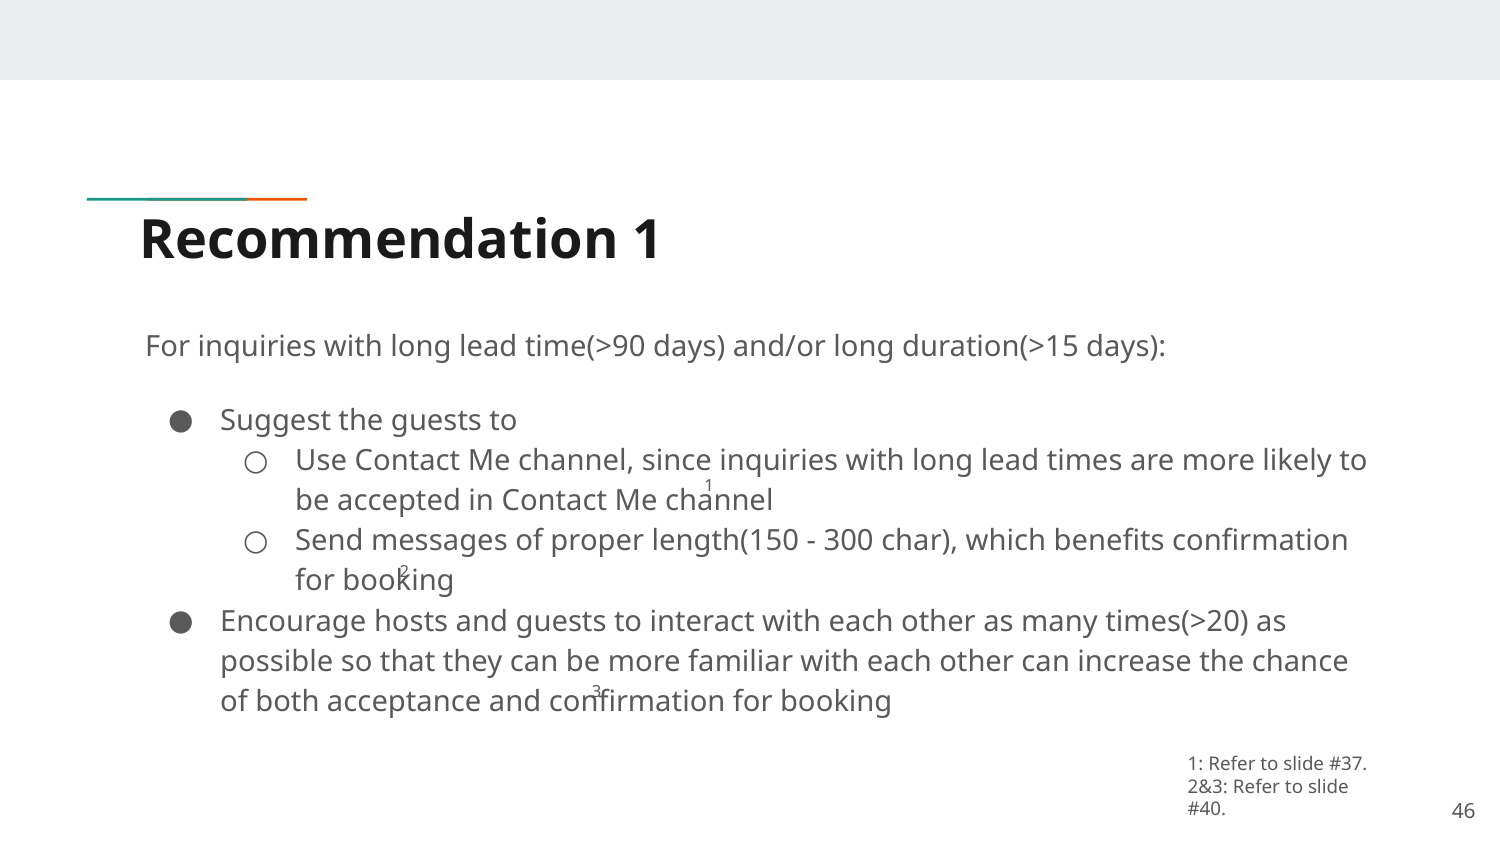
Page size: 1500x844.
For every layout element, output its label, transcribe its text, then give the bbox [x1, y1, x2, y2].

text_box 3 [576, 665, 617, 700]
text_box 1 [689, 459, 759, 516]
slide_number ‹#› [1400, 779, 1491, 844]
list For inquiries with long lead time(>90 days) and/or long duration(>15 days): Suggest the guests to Use Contact Me channel, since inquiries with long lead times are more likely to be accepted in Contact Me channel Send messages of proper length(150 - 300 char), which benefits confirmation for booking Encourage hosts and guests to interact with each other as many times(>20) as possible so that they can be more familiar with each other can increase the chance of both acceptance and confirmation for booking [130, 307, 1392, 680]
text_box 1: Refer to slide #37. 2&3: Refer to slide #40. [1172, 736, 1401, 793]
text_box 2 [384, 545, 447, 596]
title Recommendation 1 [124, 189, 1386, 278]
